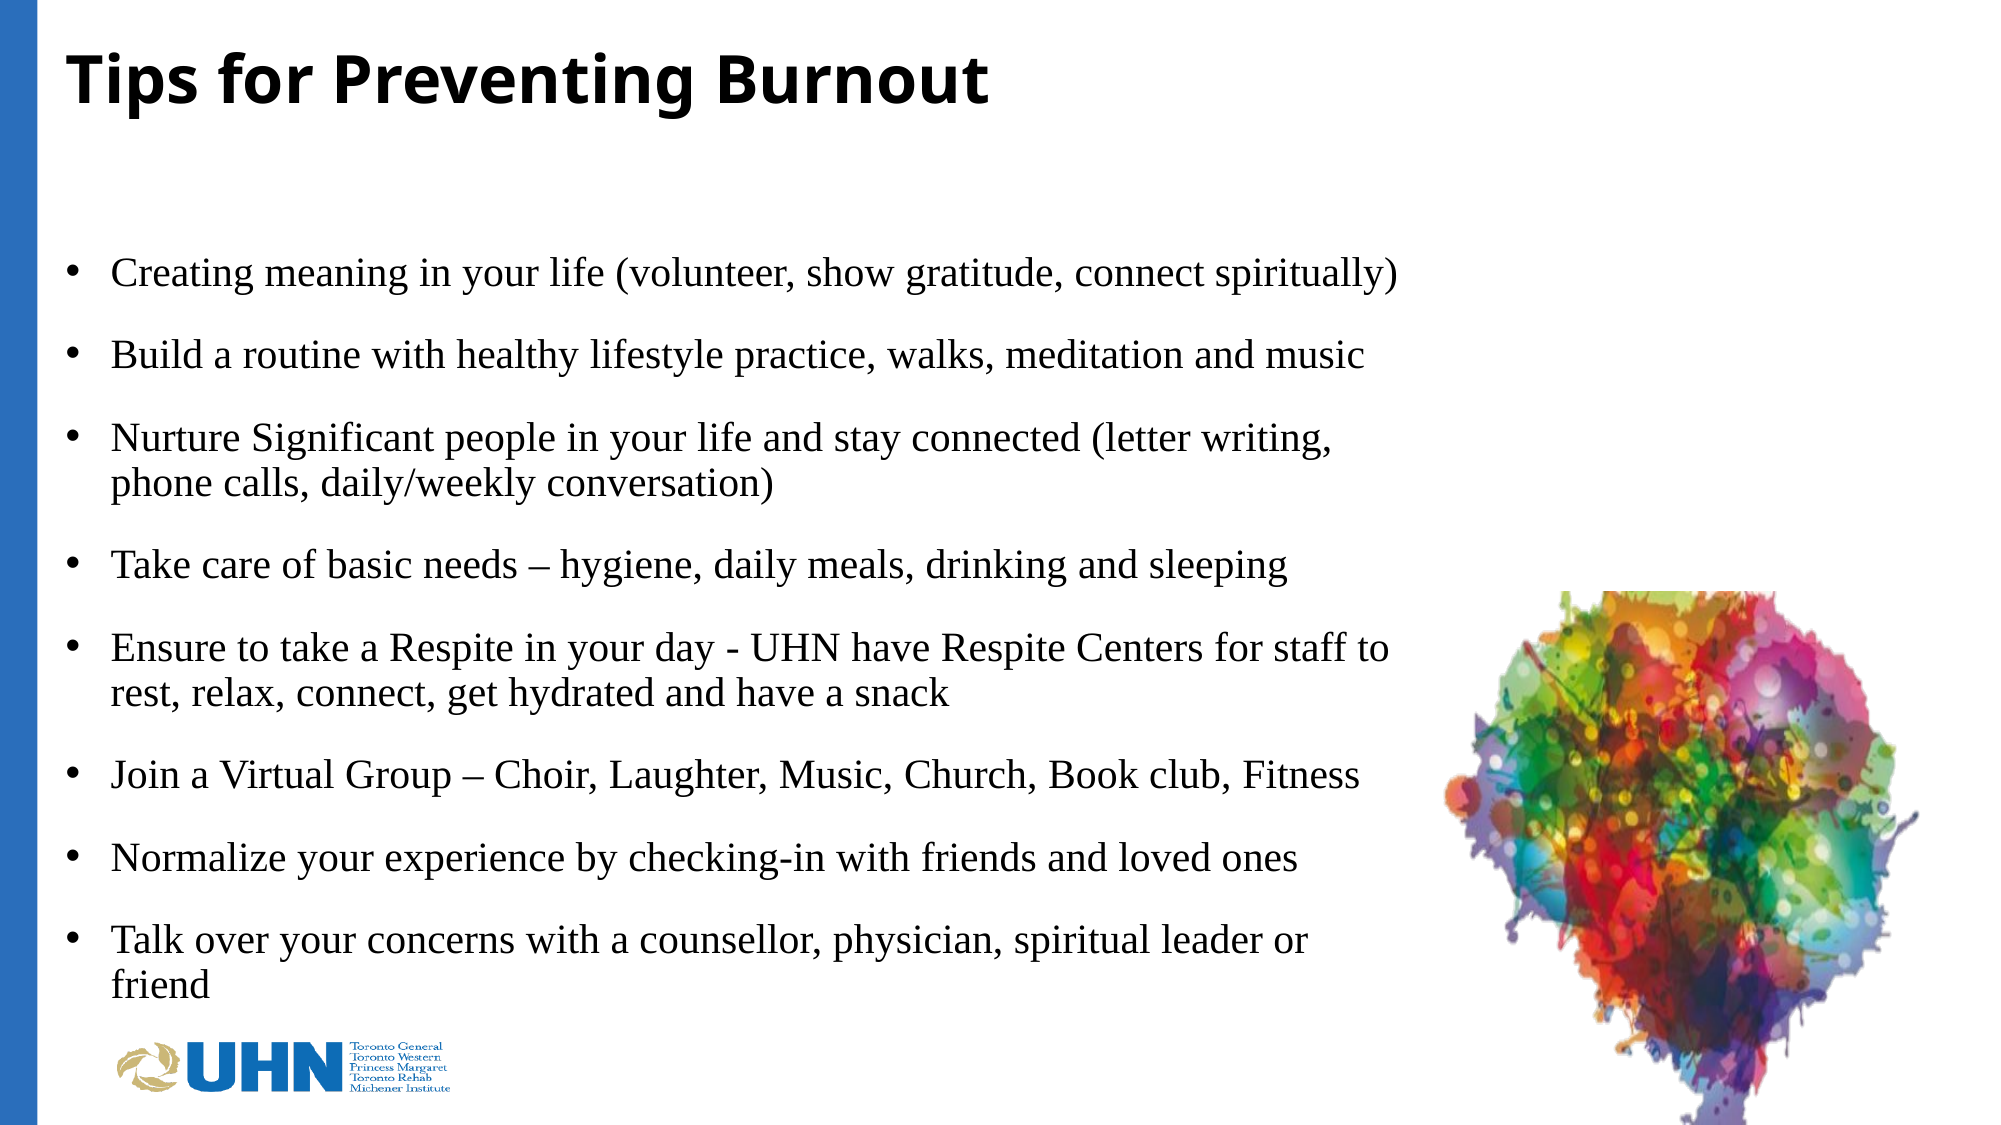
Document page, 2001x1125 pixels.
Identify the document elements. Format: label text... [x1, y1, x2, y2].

picture [1293, 591, 2000, 1125]
picture [117, 1042, 450, 1092]
list Creating meaning in your life (volunteer, show gratitude, connect spiritually) Build a routine with healthy lifestyle practice, walks, meditation and music Nurture Significant people in your life and stay connected (letter writing, phone calls, daily/weekly conversation) Take care of basic needs – hygiene, daily meals, drinking and sleeping Ensure to take a Respite in your day - UHN have Respite Centers for staff to rest, relax, connect, get hydrated and have a snack Join a Virtual Group – Choir, Laughter, Music, Church, Book club, Fitness Normalize your experience by checking-in with friends and loved ones Talk over your concerns with a counsellor, physician, spiritual leader or friend [50, 242, 1427, 1025]
title Tips for Preventing Burnout [50, 0, 1778, 164]
